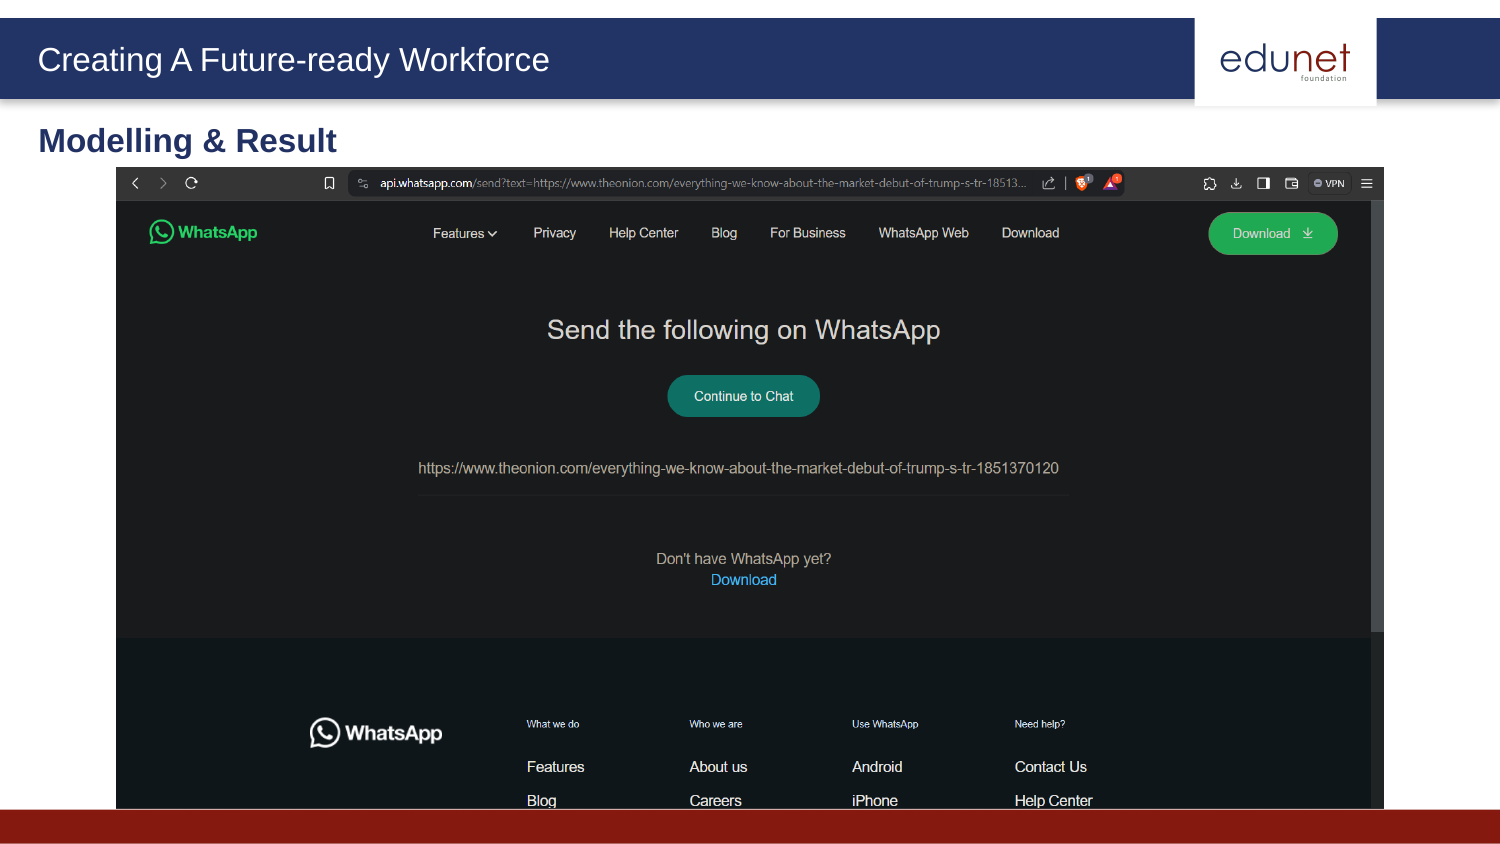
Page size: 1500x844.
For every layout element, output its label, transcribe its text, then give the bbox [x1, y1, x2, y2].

picture [116, 167, 1384, 810]
picture [1215, 38, 1356, 86]
text_box Modelling & Result [23, 112, 750, 167]
